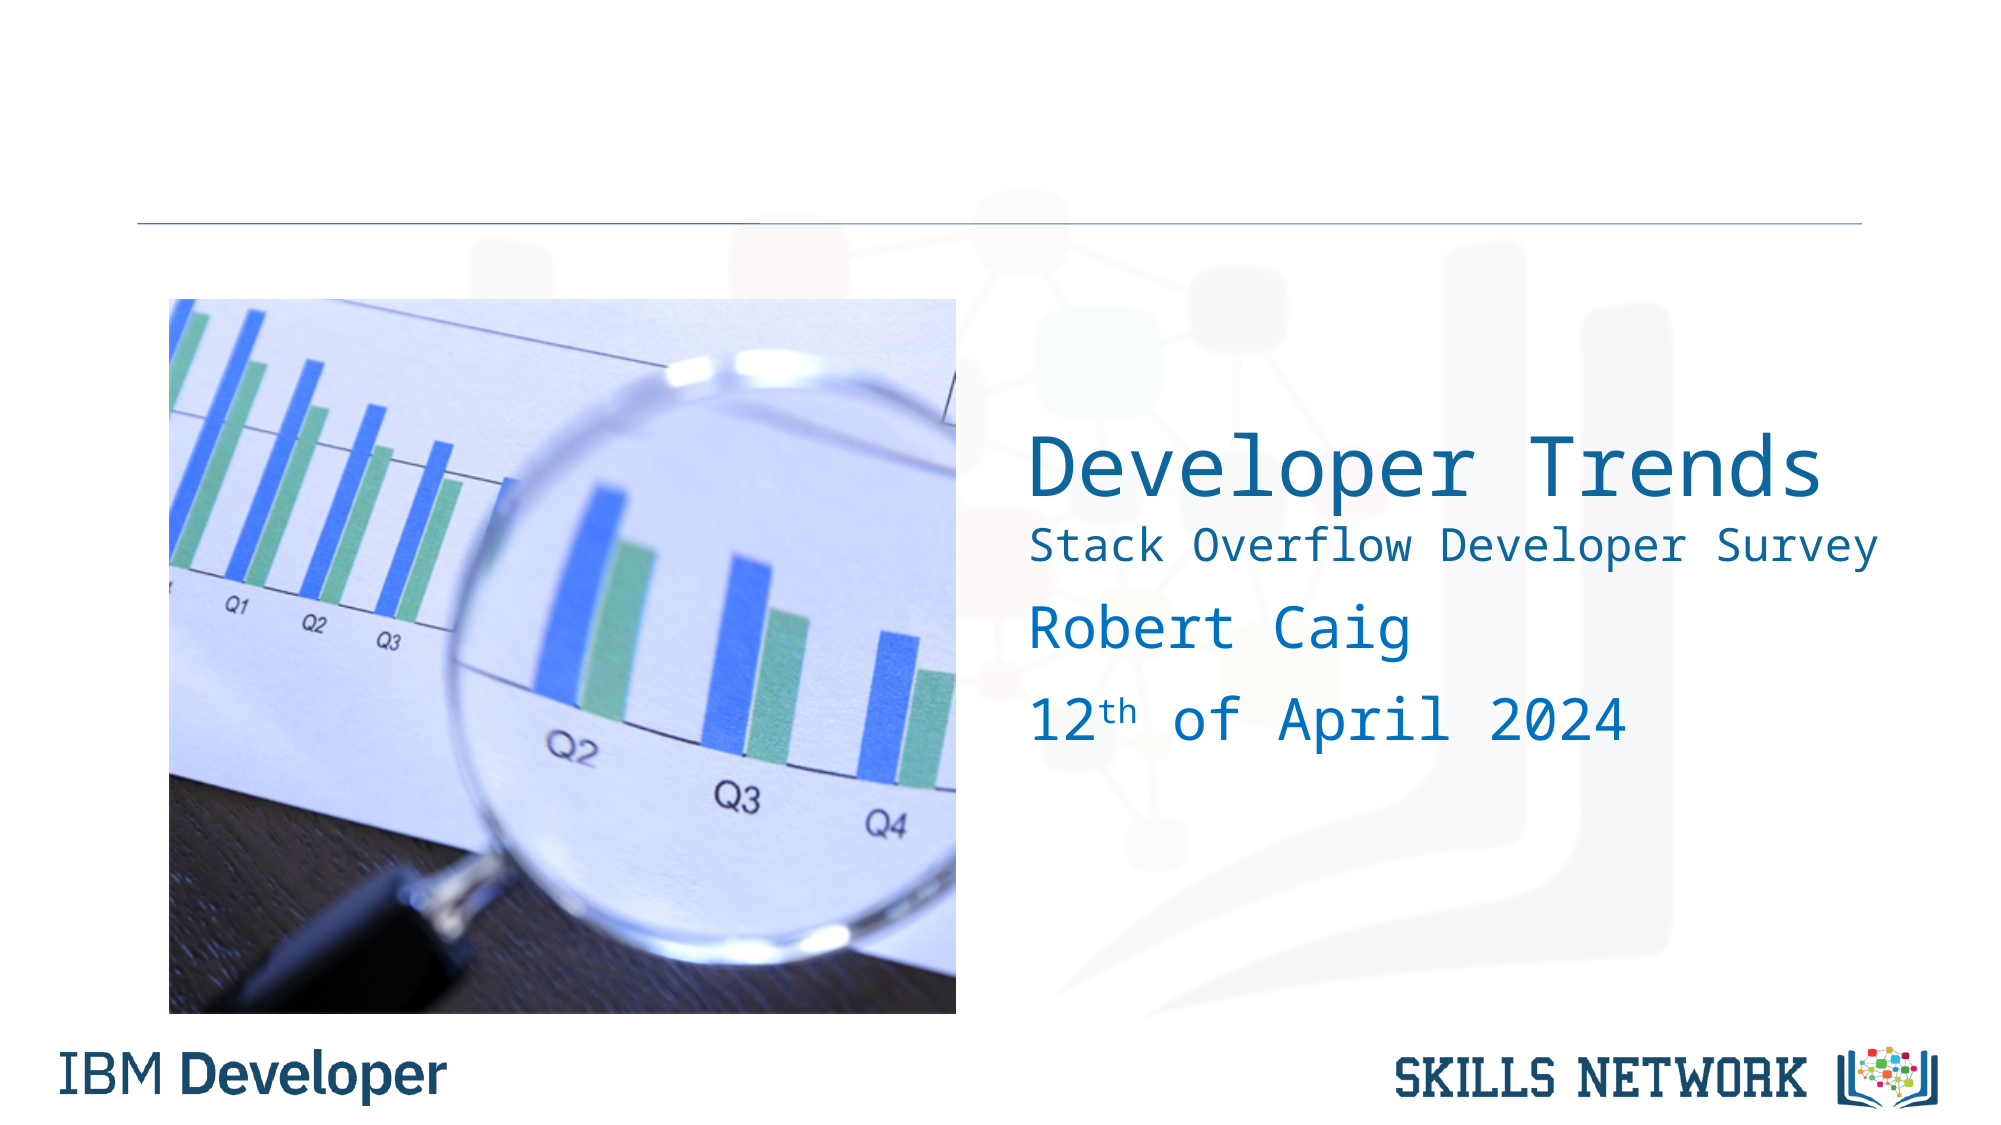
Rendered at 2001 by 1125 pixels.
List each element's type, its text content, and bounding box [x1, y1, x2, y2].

picture [1390, 1045, 1945, 1111]
picture [169, 299, 956, 1014]
picture [55, 1045, 459, 1108]
list Robert Caig 12th of April 2024 [1012, 583, 1863, 1014]
title Developer Trends Stack Overflow Developer Survey [1012, 384, 1920, 603]
